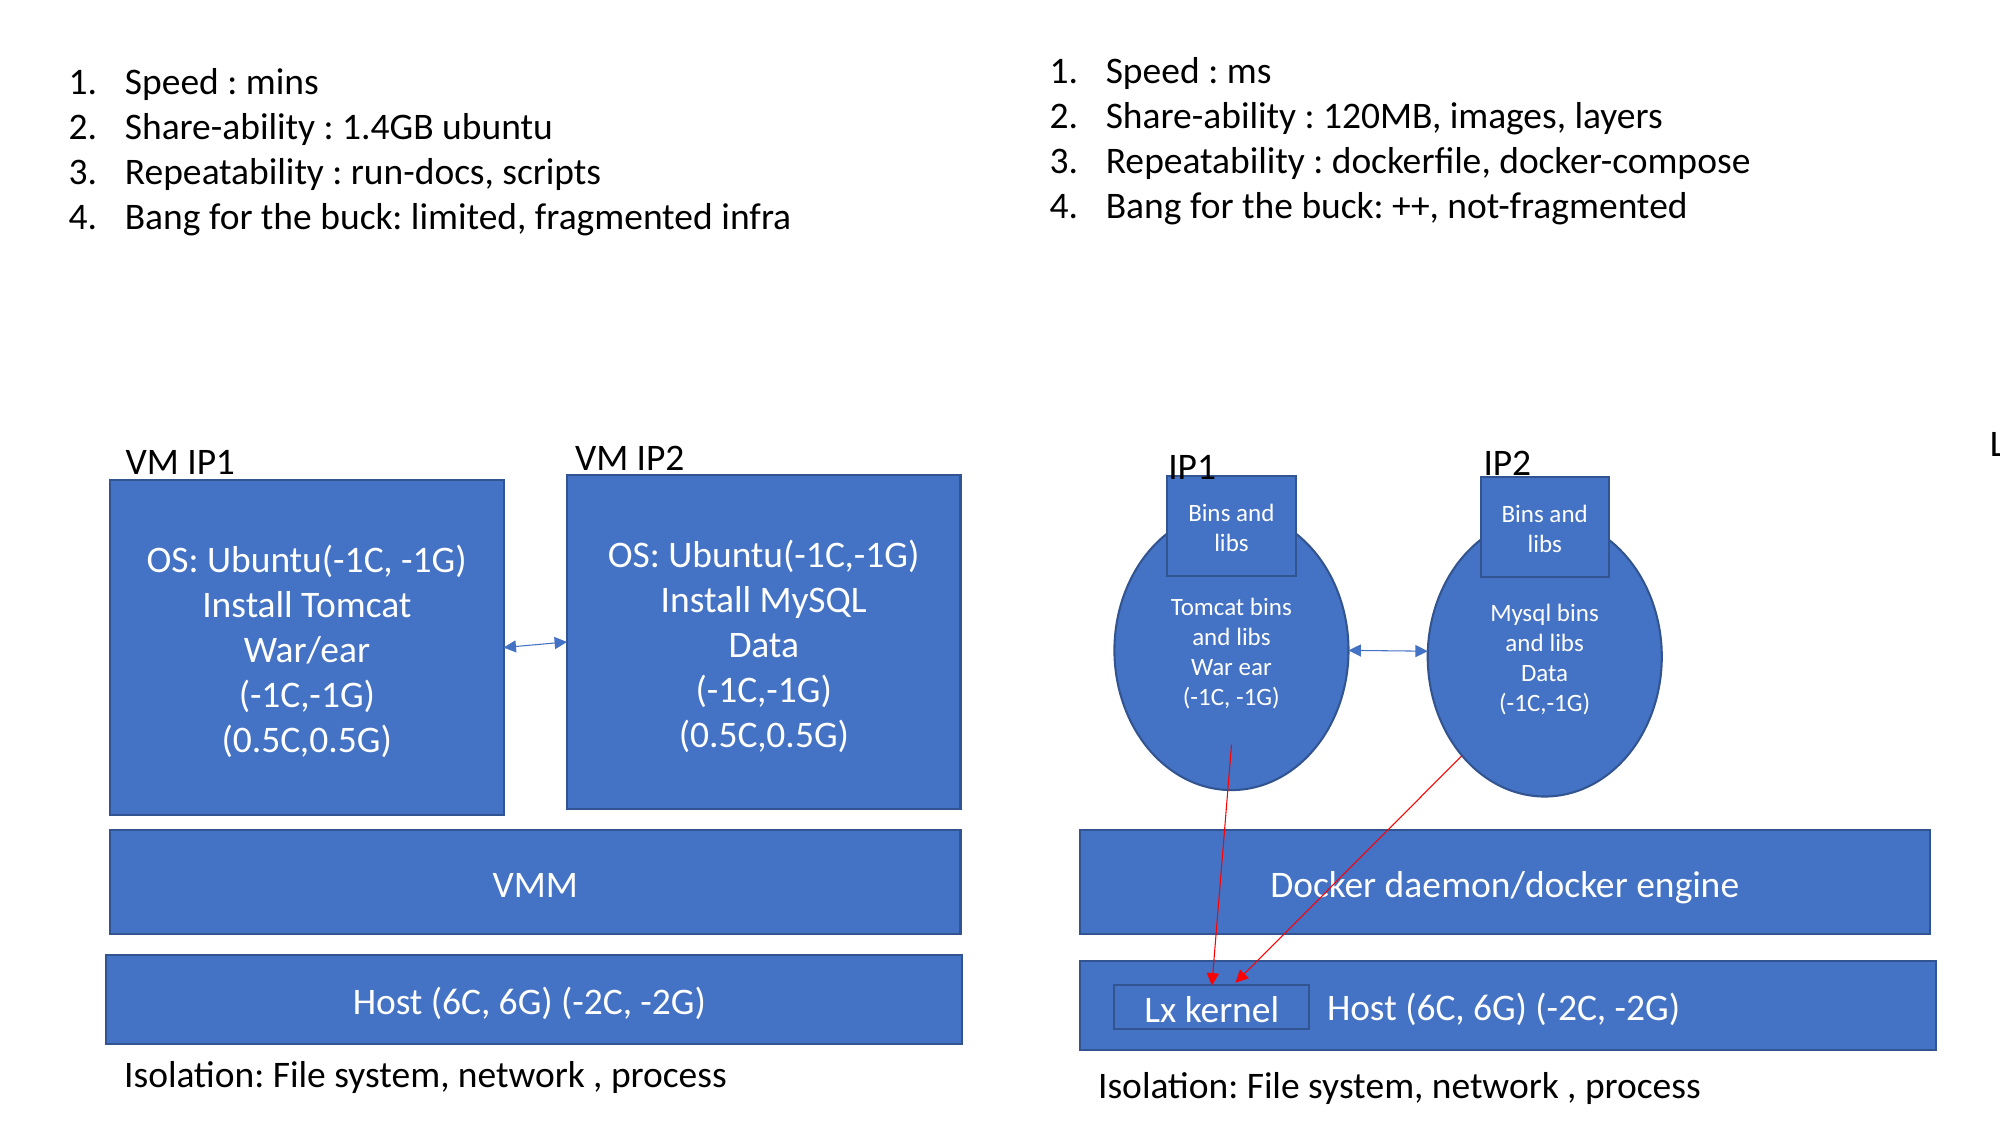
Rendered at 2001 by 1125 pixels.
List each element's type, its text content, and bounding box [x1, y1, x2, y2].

text_box OS: Ubuntu(-1C,-1G) Install MySQL Data (-1C,-1G) (0.5C,0.5G) [566, 474, 962, 810]
text_box IP2 [1468, 430, 1548, 491]
text_box VM IP1 [110, 429, 251, 489]
text_box Bins and libs [1480, 476, 1610, 578]
text_box IP1 [1153, 434, 1232, 495]
text_box Mysql bins and libs Data (-1C,-1G) [1426, 539, 1663, 798]
text_box Speed : mins Share-ability : 1.4GB ubuntu Repeatability : run-docs, scripts Bang for the buck: limited, fragmented infra [53, 49, 983, 245]
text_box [1211, 790, 1232, 986]
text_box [503, 641, 567, 648]
text_box Lx kernel [1113, 984, 1310, 1030]
text_box Docker daemon/docker engine [1079, 829, 1211, 935]
text_box OS: Ubuntu(-1C, -1G) Install Tomcat War/ear (-1C,-1G) (0.5C,0.5G) [109, 479, 505, 816]
text_box Speed : ms Share-ability : 120MB, images, layers Repeatability : dockerfile, docker-compose Bang for the buck: ++, not-fragmented [1034, 38, 1964, 234]
text_box LxC- Linux containers - sandboxed envs - each sandboxed env can have different set of libraries - geeky - Open container forum - Open container spec - manage the lifecycle of a container - Docker – one impl of open container spec [1975, 411, 2000, 787]
text_box Host (6C, 6G) (-2C, -2G) [105, 954, 963, 1045]
text_box VM IP2 [560, 425, 700, 485]
text_box Docker daemon/docker engine [1463, 829, 1931, 935]
text_box Isolation: File system, network , process [109, 1043, 743, 1103]
text_box Bins and libs [1166, 475, 1297, 577]
text_box Host (6C, 6G) (-2C, -2G) [1079, 960, 1937, 1051]
text_box VMM [109, 829, 962, 935]
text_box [1235, 755, 1463, 983]
text_box Isolation: File system, network , process [1083, 1053, 1717, 1114]
text_box Tomcat bins and libs War ear (-1C, -1G) [1113, 533, 1350, 792]
